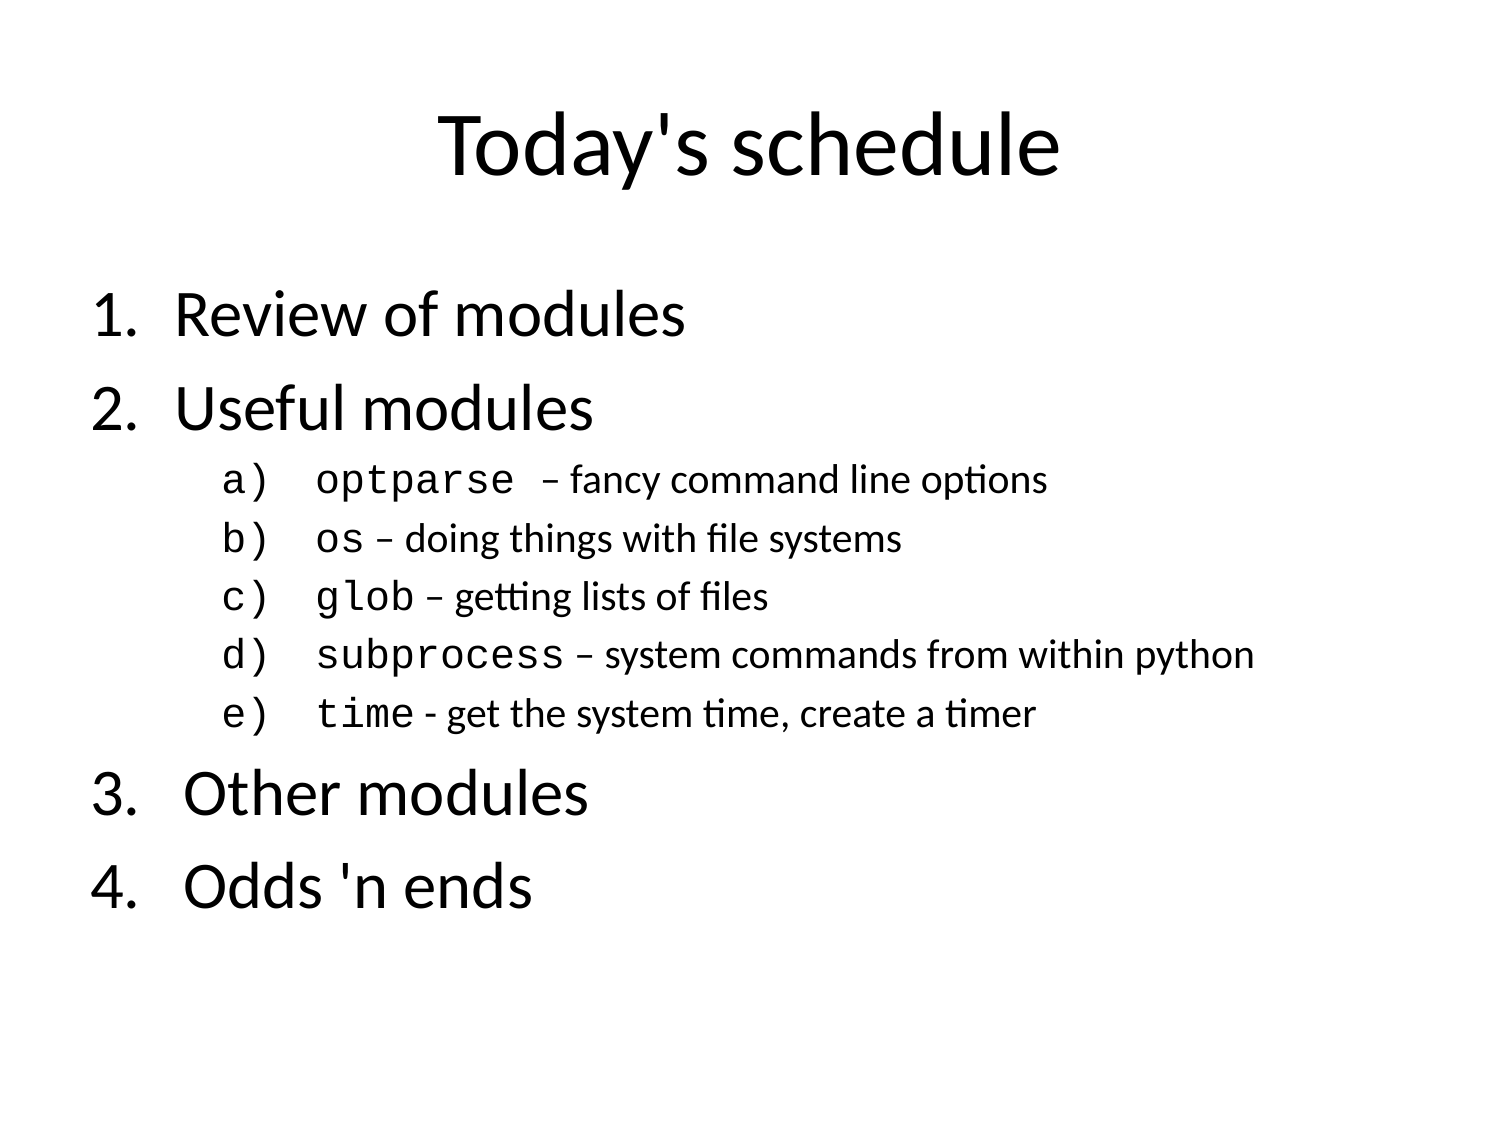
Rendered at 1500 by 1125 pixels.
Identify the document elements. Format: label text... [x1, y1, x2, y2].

list Review of modules Useful modules optparse – fancy command line options os – doing things with file systems glob – getting lists of files subprocess – system commands from within python time - get the system time, create a timer Other modules Odds 'n ends [75, 262, 1425, 1005]
title Today's schedule [75, 45, 1425, 233]
